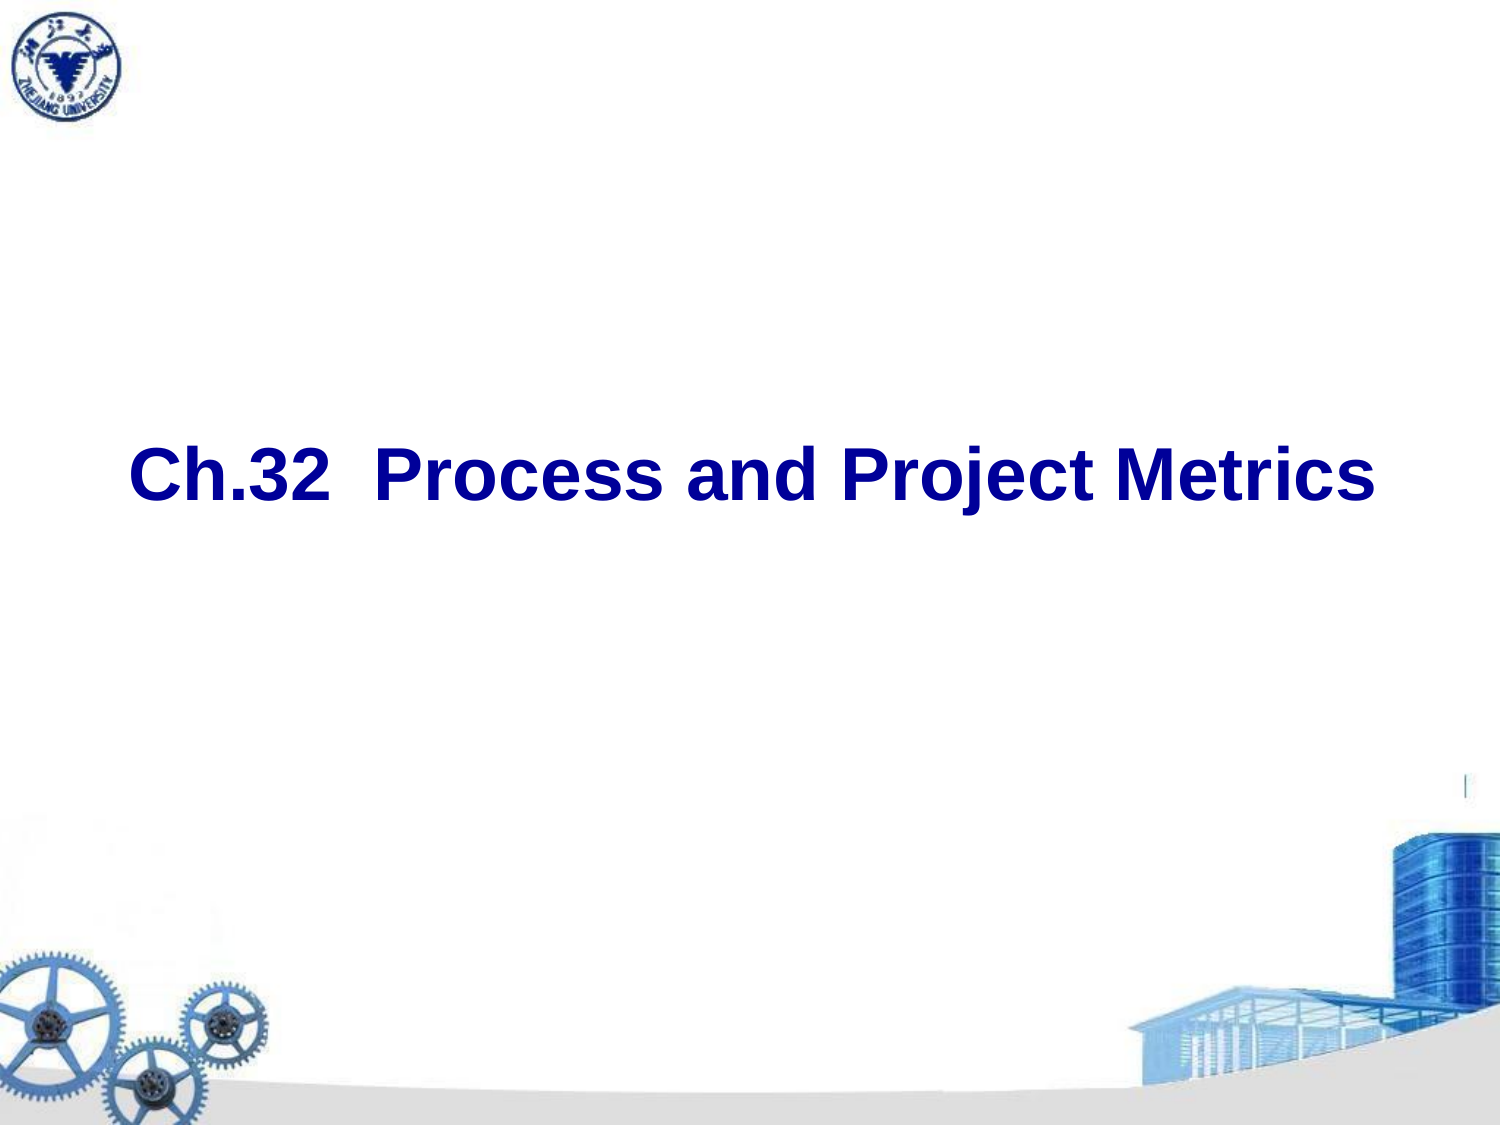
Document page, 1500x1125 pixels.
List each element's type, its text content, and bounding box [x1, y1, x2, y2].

picture [0, 0, 1500, 1125]
title Ch.32 Process and Project Metrics [112, 349, 1395, 591]
